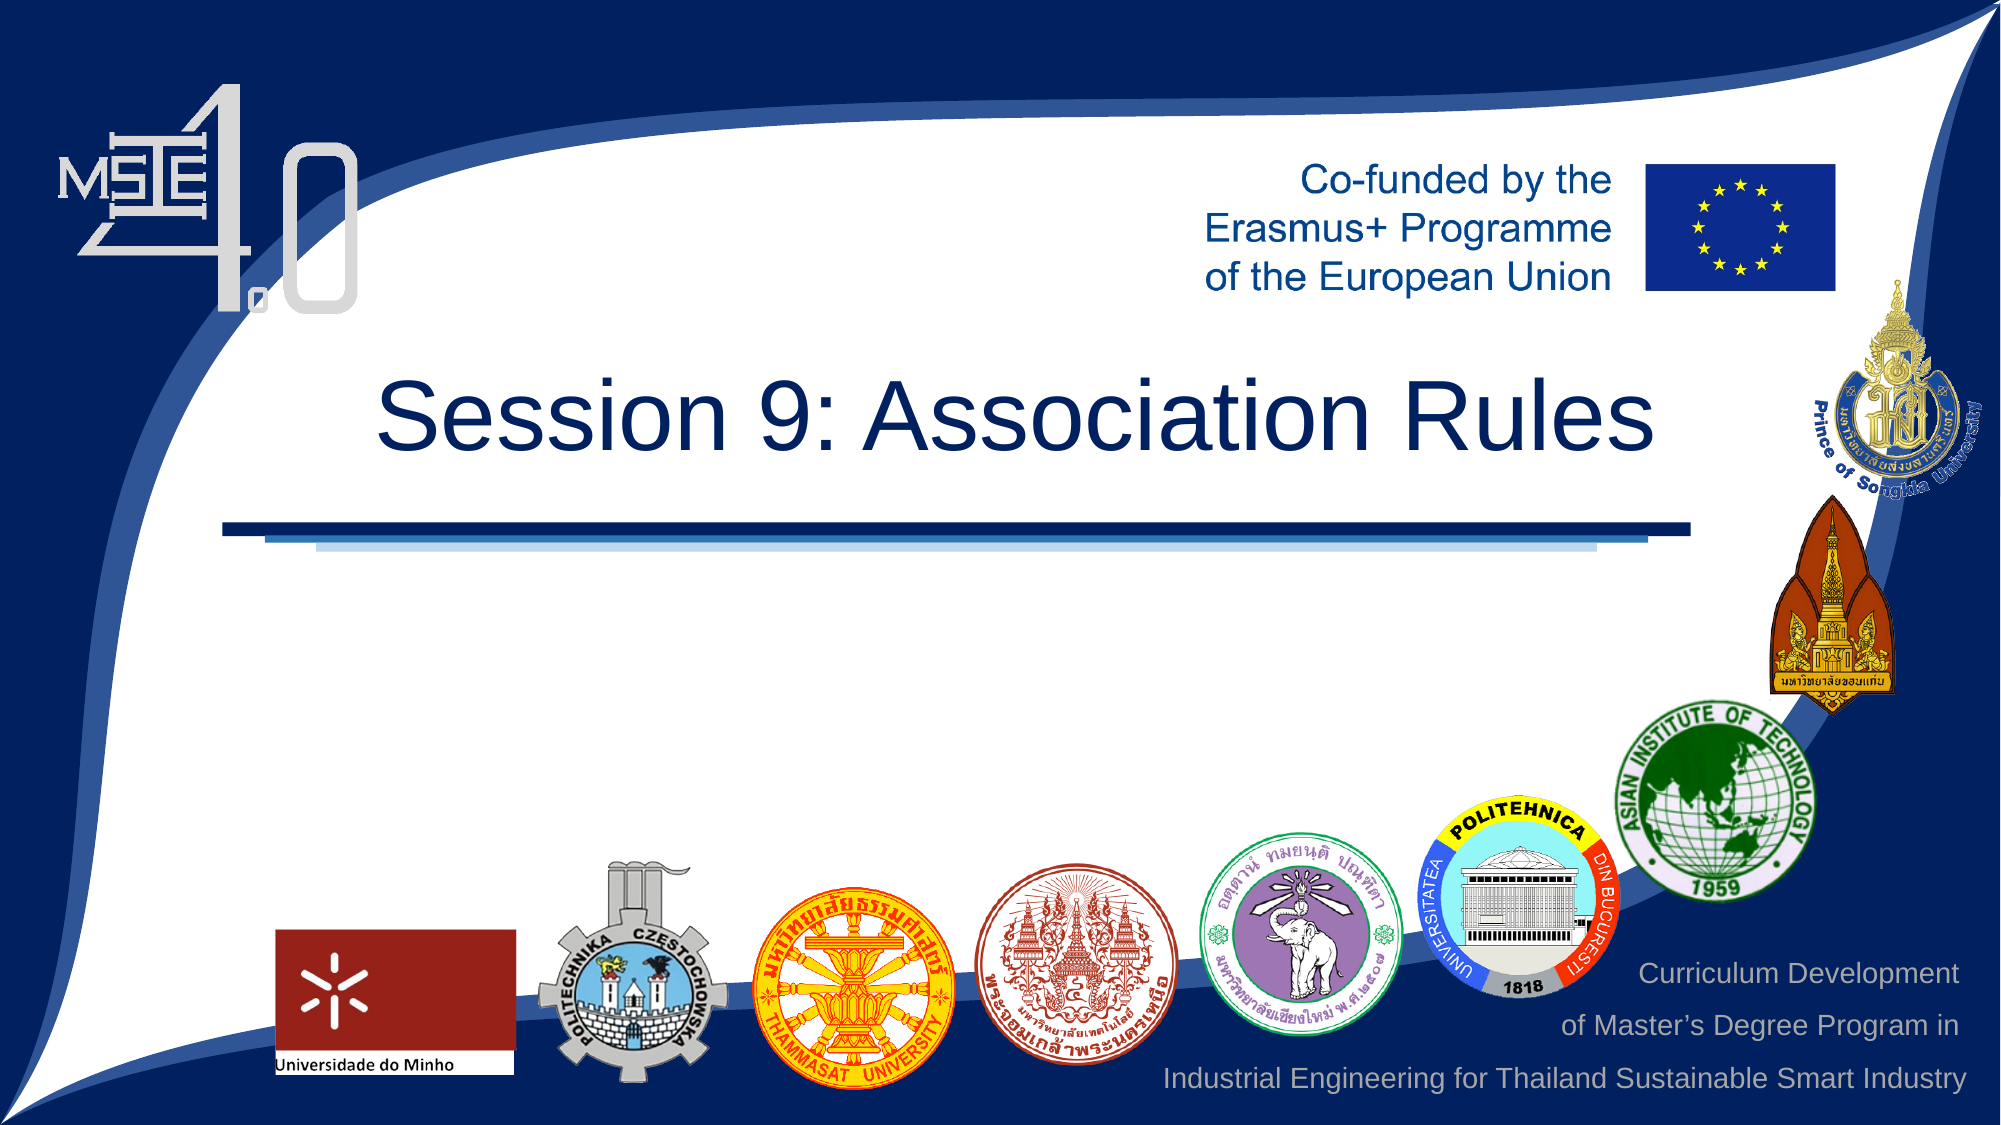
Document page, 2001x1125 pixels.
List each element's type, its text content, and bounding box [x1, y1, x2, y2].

picture [974, 126, 1984, 1066]
picture [752, 887, 956, 1090]
text_box Session 9: Association Rules [222, 361, 1810, 546]
picture [235, 849, 740, 1106]
